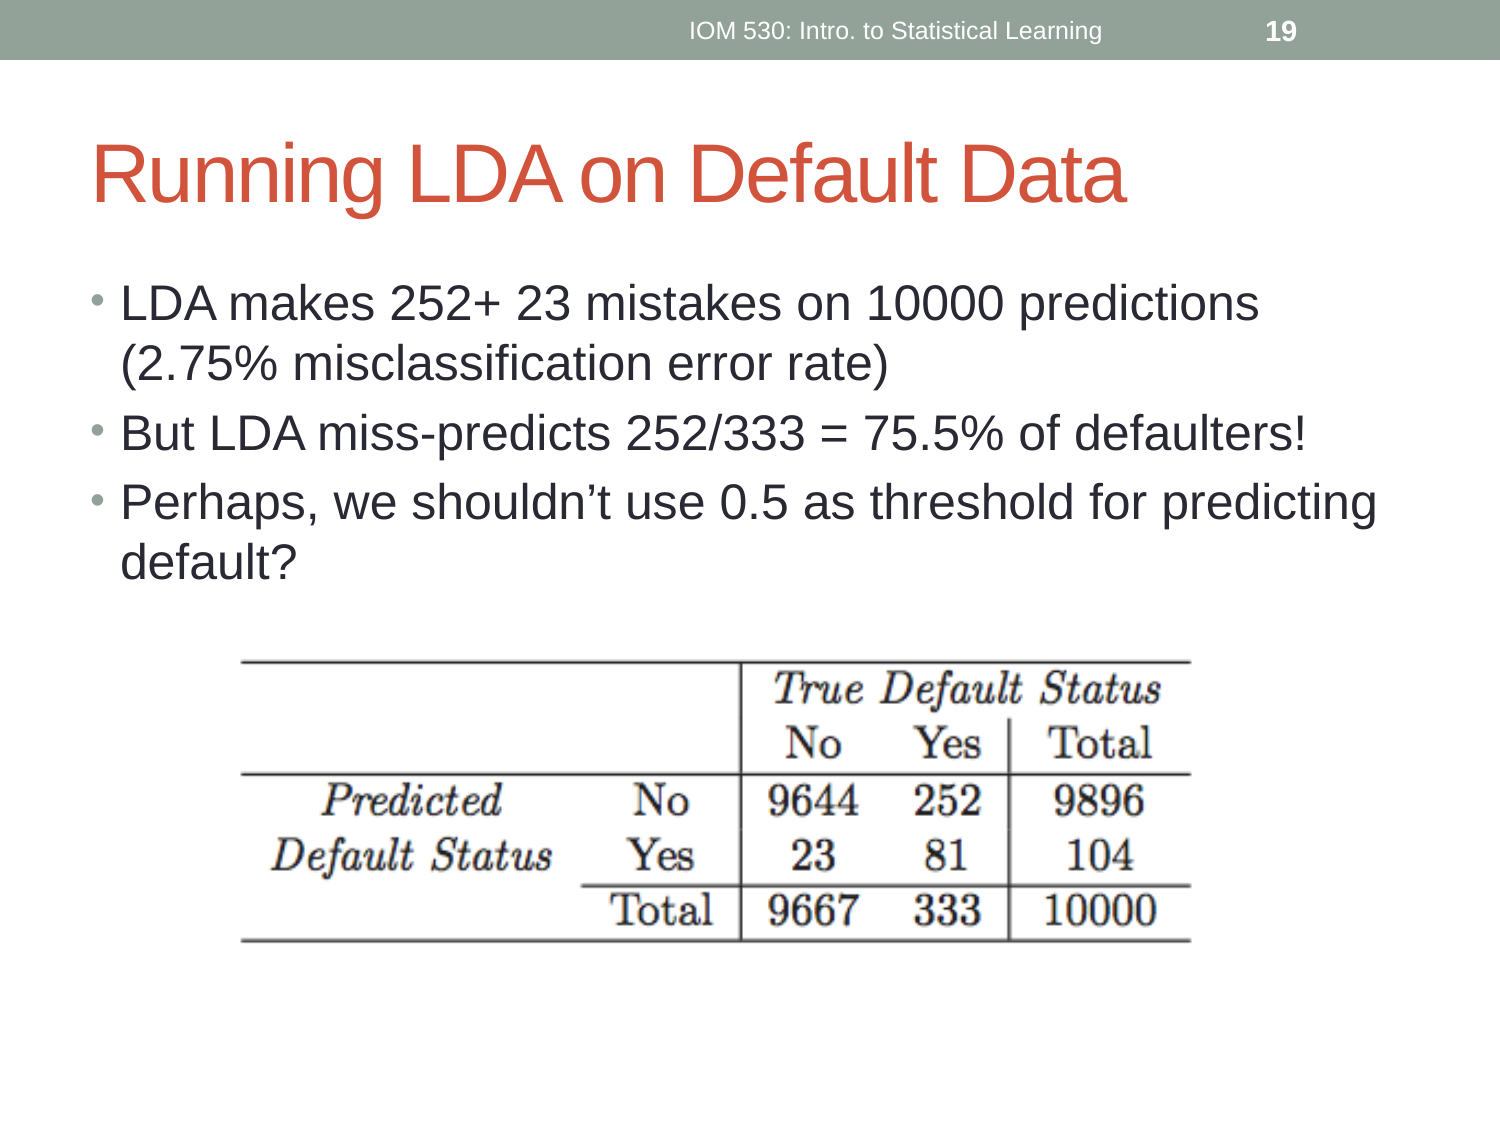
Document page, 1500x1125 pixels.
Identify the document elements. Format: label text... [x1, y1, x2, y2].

slide_number 19 [1250, 3, 1425, 57]
footer IOM 530: Intro. to Statistical Learning [562, 3, 1238, 57]
title Running LDA on Default Data [75, 87, 1425, 250]
picture [191, 627, 1251, 963]
list LDA makes 252+ 23 mistakes on 10000 predictions (2.75% misclassification error rate) But LDA miss-predicts 252/333 = 75.5% of defaulters! Perhaps, we shouldn’t use 0.5 as threshold for predicting default? [75, 262, 1425, 1063]
